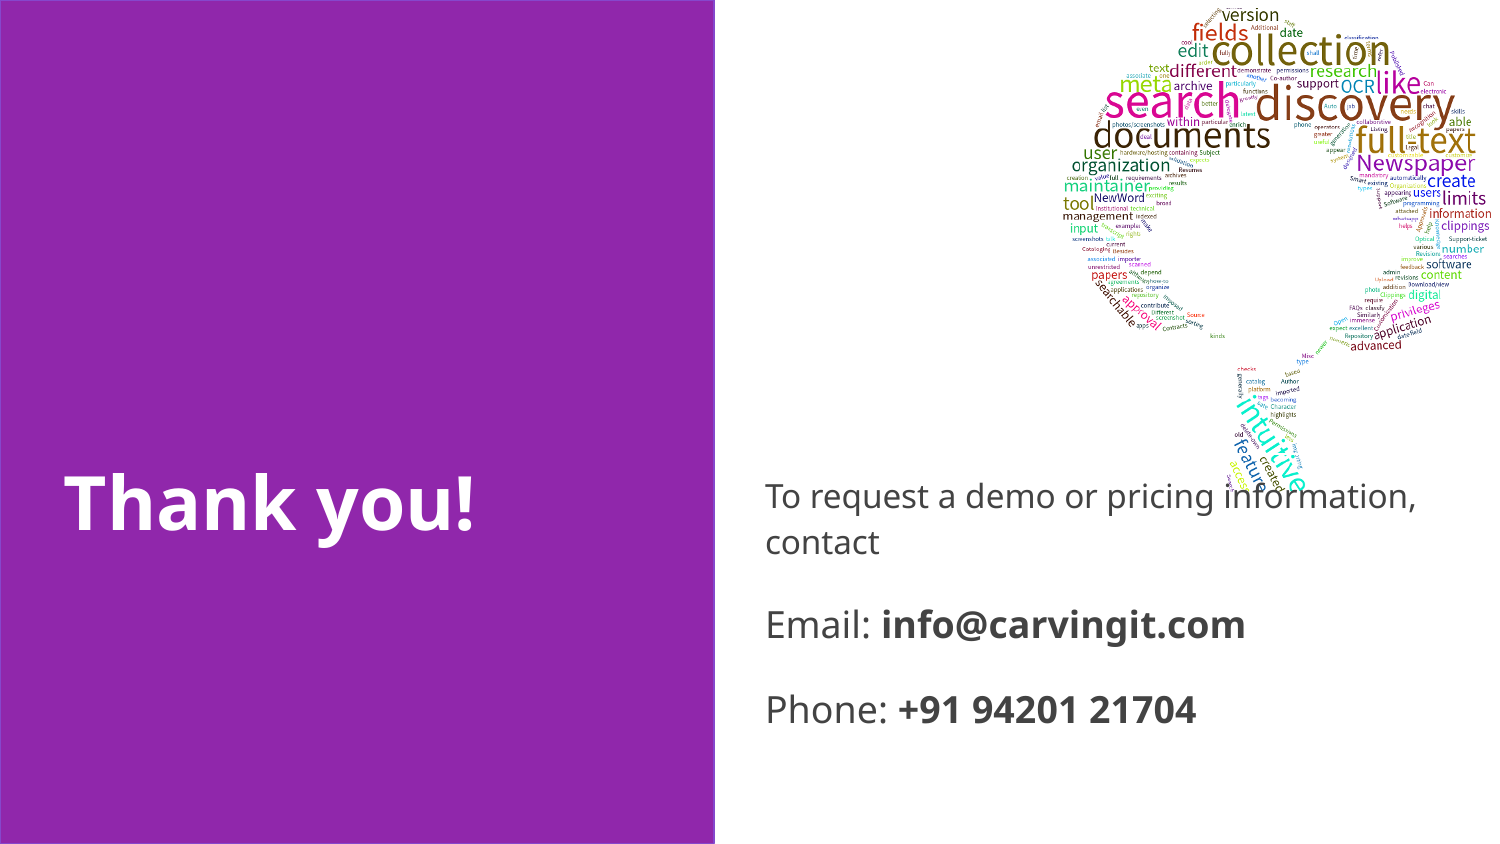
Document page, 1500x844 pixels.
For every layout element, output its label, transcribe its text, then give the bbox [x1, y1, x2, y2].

text_box [0, 0, 714, 844]
title Thank you! [48, 440, 666, 768]
list To request a demo or pricing information, contact Email: info@carvingit.com Phone: +91 94201 21704 [750, 453, 1449, 782]
picture [1049, 8, 1500, 493]
